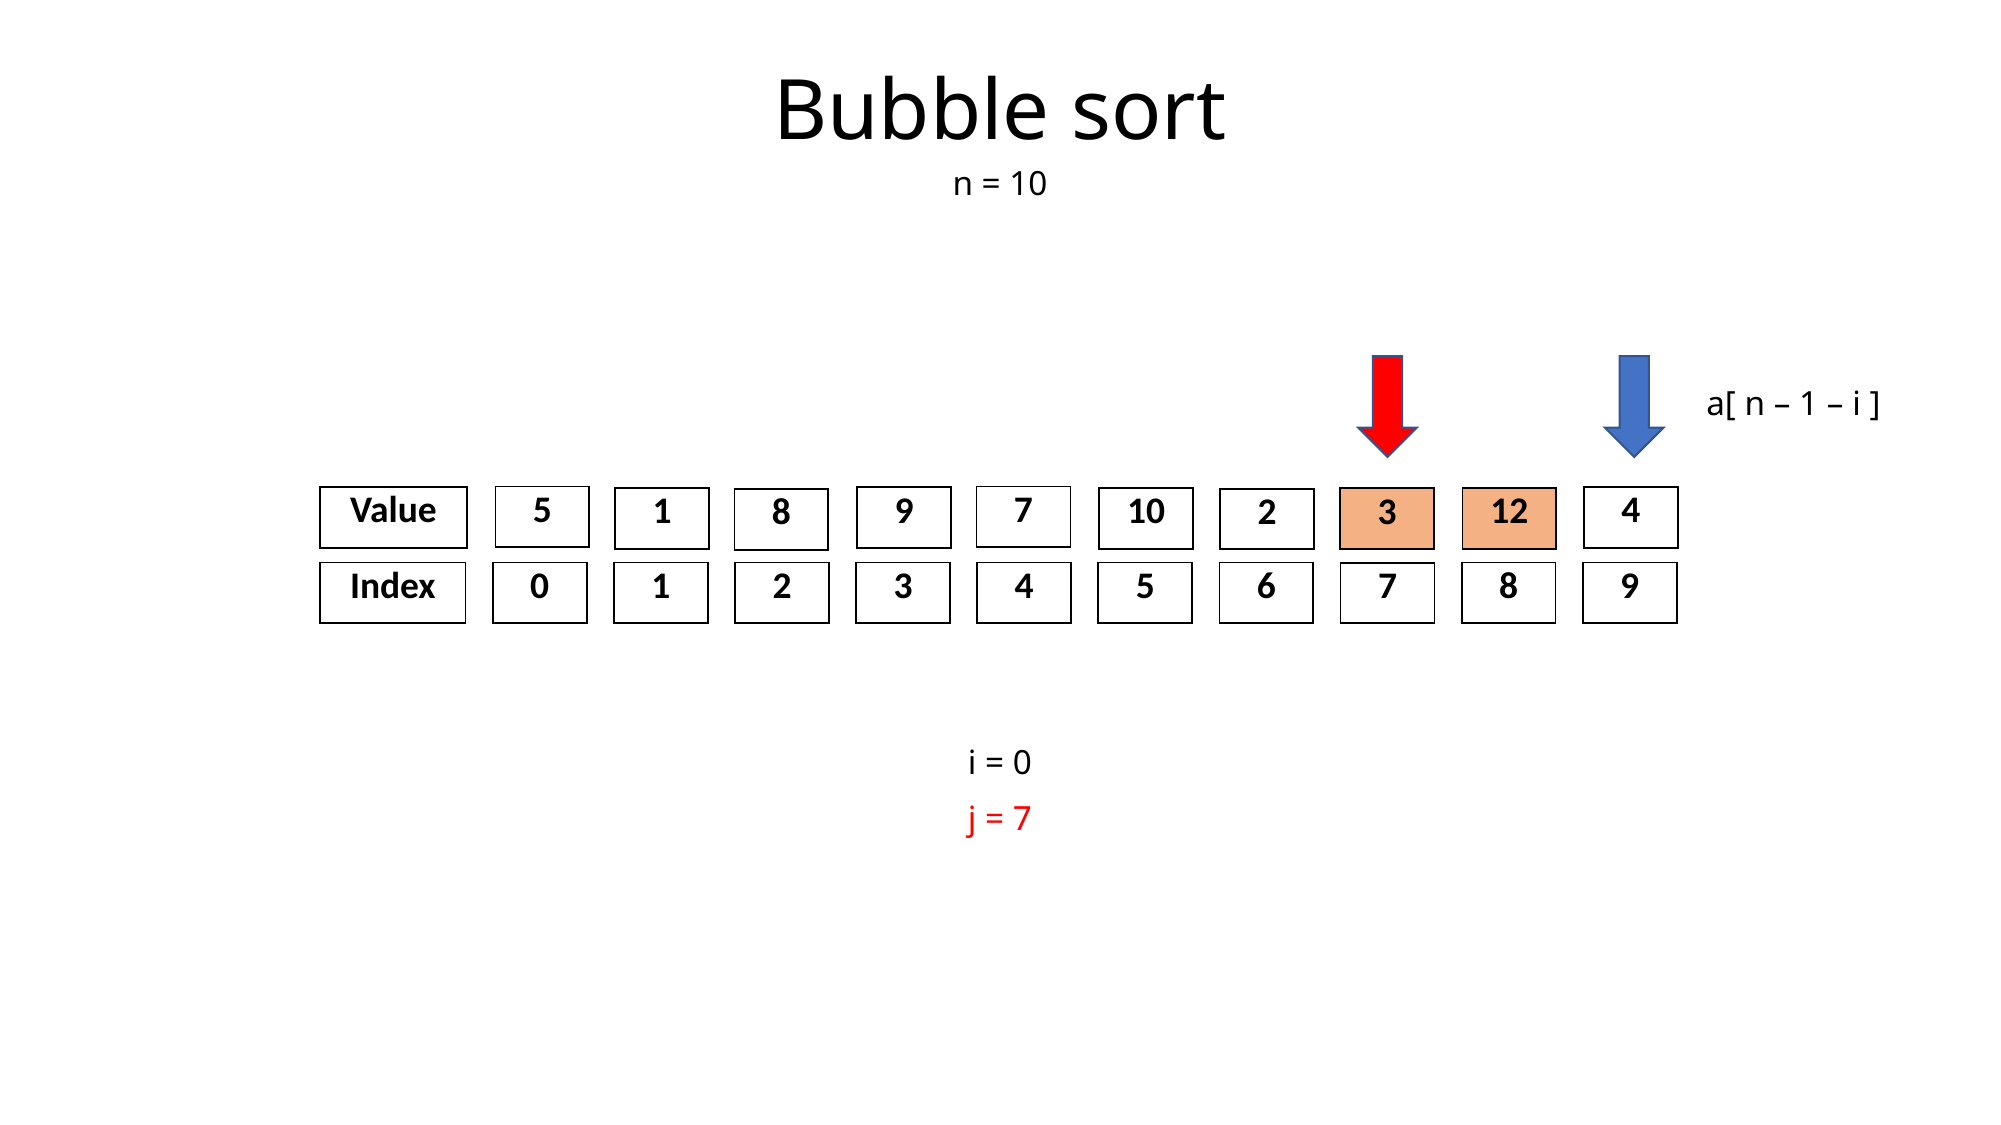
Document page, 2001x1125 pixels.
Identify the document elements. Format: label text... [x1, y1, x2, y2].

table_header 8 [1463, 563, 1555, 622]
text_box [1355, 355, 1420, 459]
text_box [1604, 356, 1912, 457]
table_header 2 [1221, 490, 1313, 548]
table_header 3 [1341, 489, 1433, 548]
table_header 10 [1100, 489, 1192, 548]
table_header 7 [1341, 564, 1434, 622]
text_box Bubble sort [758, 48, 1242, 164]
text_box i = 0 [953, 734, 1047, 789]
table_header 1 [616, 489, 708, 548]
table_header 12 [1463, 489, 1555, 548]
text_box j = 7 [953, 789, 1047, 845]
table_header 9 [858, 488, 950, 547]
table_header 4 [978, 563, 1070, 622]
table_header 0 [494, 563, 586, 622]
table_header 2 [736, 563, 828, 622]
table_header Index [321, 563, 465, 622]
table_header Value [321, 488, 466, 547]
table_header 3 [857, 563, 949, 622]
table_header 5 [496, 487, 588, 546]
table_header 4 [1585, 488, 1677, 547]
table_header 6 [1220, 563, 1312, 622]
table_header 8 [735, 490, 827, 549]
table_header 5 [1099, 563, 1191, 622]
text_box n = 10 [937, 154, 1063, 210]
table_header 1 [615, 563, 707, 622]
table_header 9 [1584, 563, 1676, 622]
table_header 7 [977, 487, 1070, 546]
